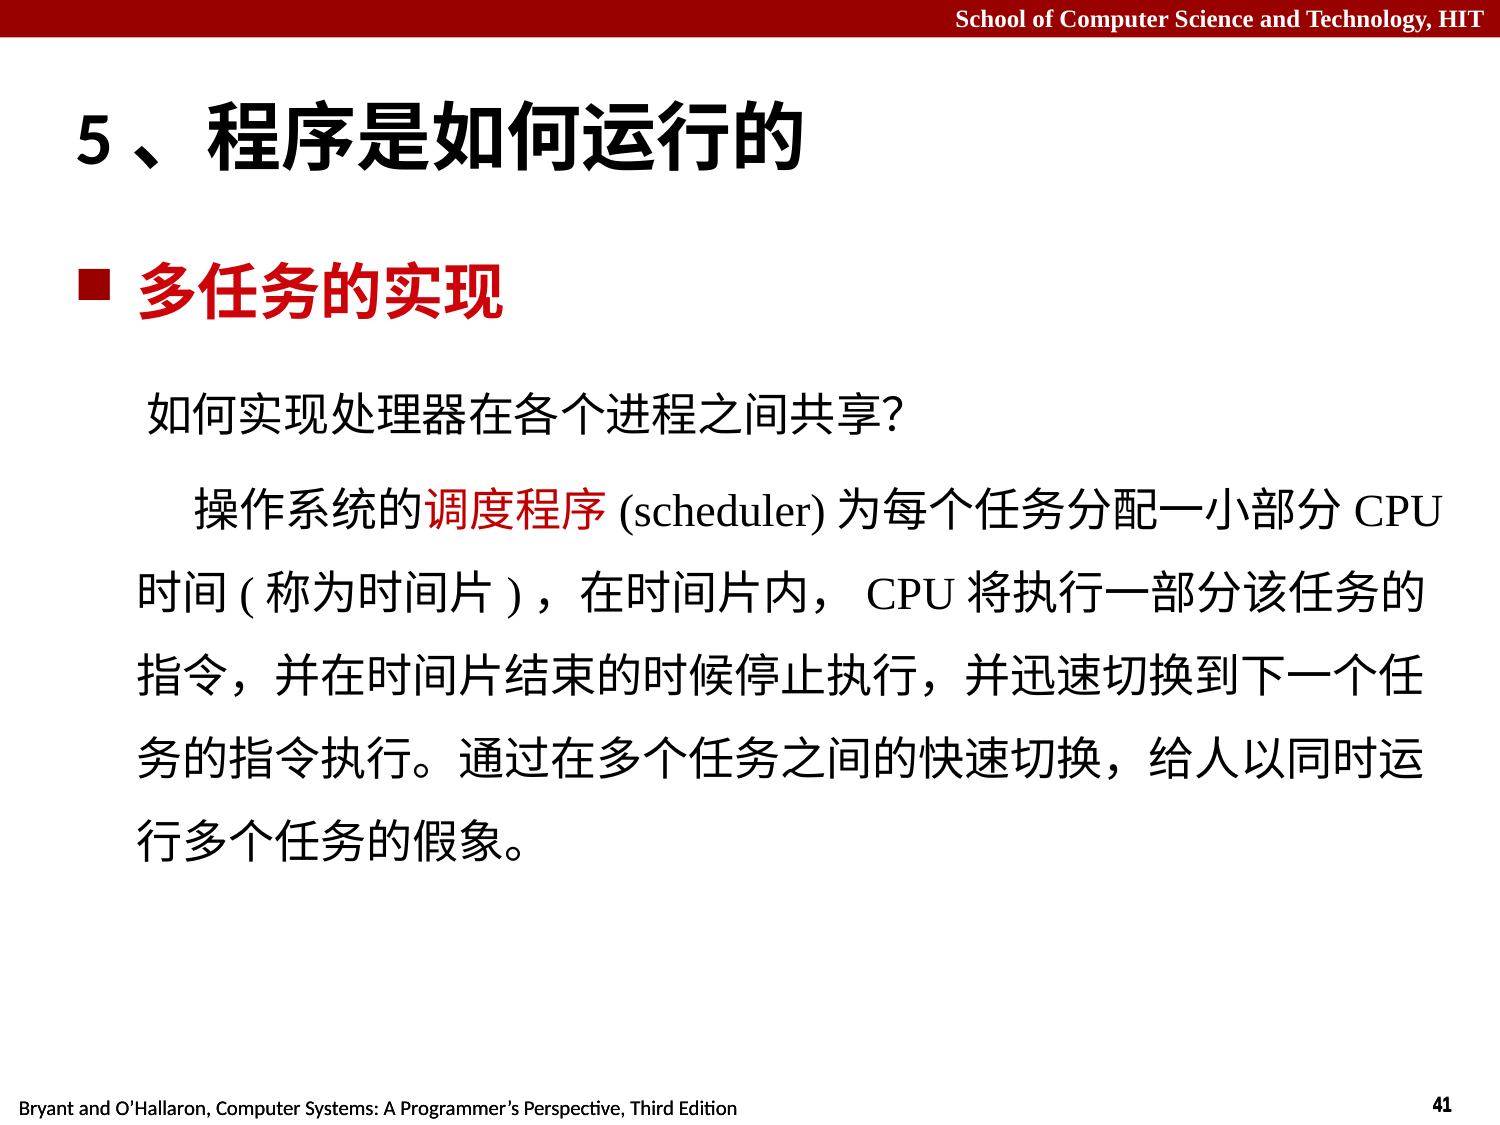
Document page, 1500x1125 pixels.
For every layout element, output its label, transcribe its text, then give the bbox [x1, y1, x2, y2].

list 多任务的实现 如何实现处理器在各个进程之间共享？ 操作系统的调度程序(scheduler)为每个任务分配一小部分CPU时间(称为时间片)，在时间片内，CPU将执行一部分该任务的指令，并在时间片结束的时候停止执行，并迅速切换到下一个任务的指令执行。通过在多个任务之间的快速切换，给人以同时运行多个任务的假象。 [64, 223, 1476, 1088]
title 5、程序是如何运行的 [61, 61, 1500, 187]
